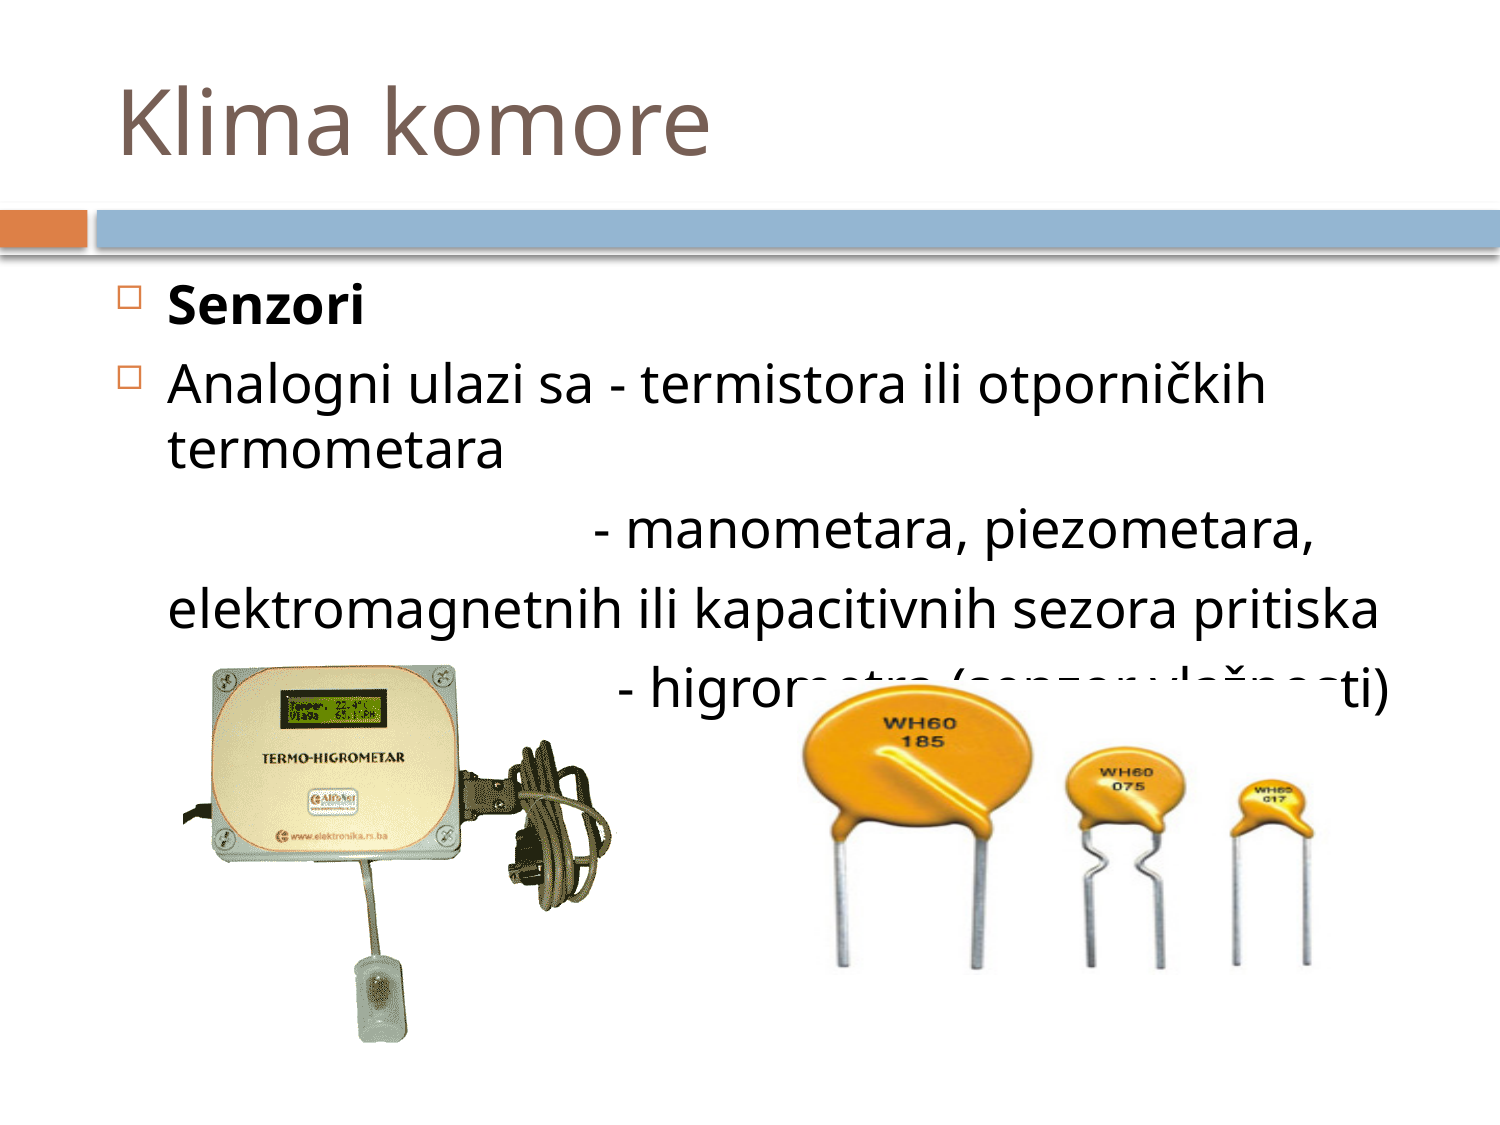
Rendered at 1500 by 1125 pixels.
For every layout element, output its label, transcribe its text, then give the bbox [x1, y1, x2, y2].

title Klima komore [100, 37, 1438, 200]
picture [796, 680, 1342, 976]
picture [182, 656, 617, 1048]
list Senzori Analogni ulazi sa - termistora ili otporničkih termometara - manometara, piezometara, elektromagnetnih ili kapacitivnih sezora pritiska - higrometra (senzor vlažnosti) [100, 262, 1438, 1000]
